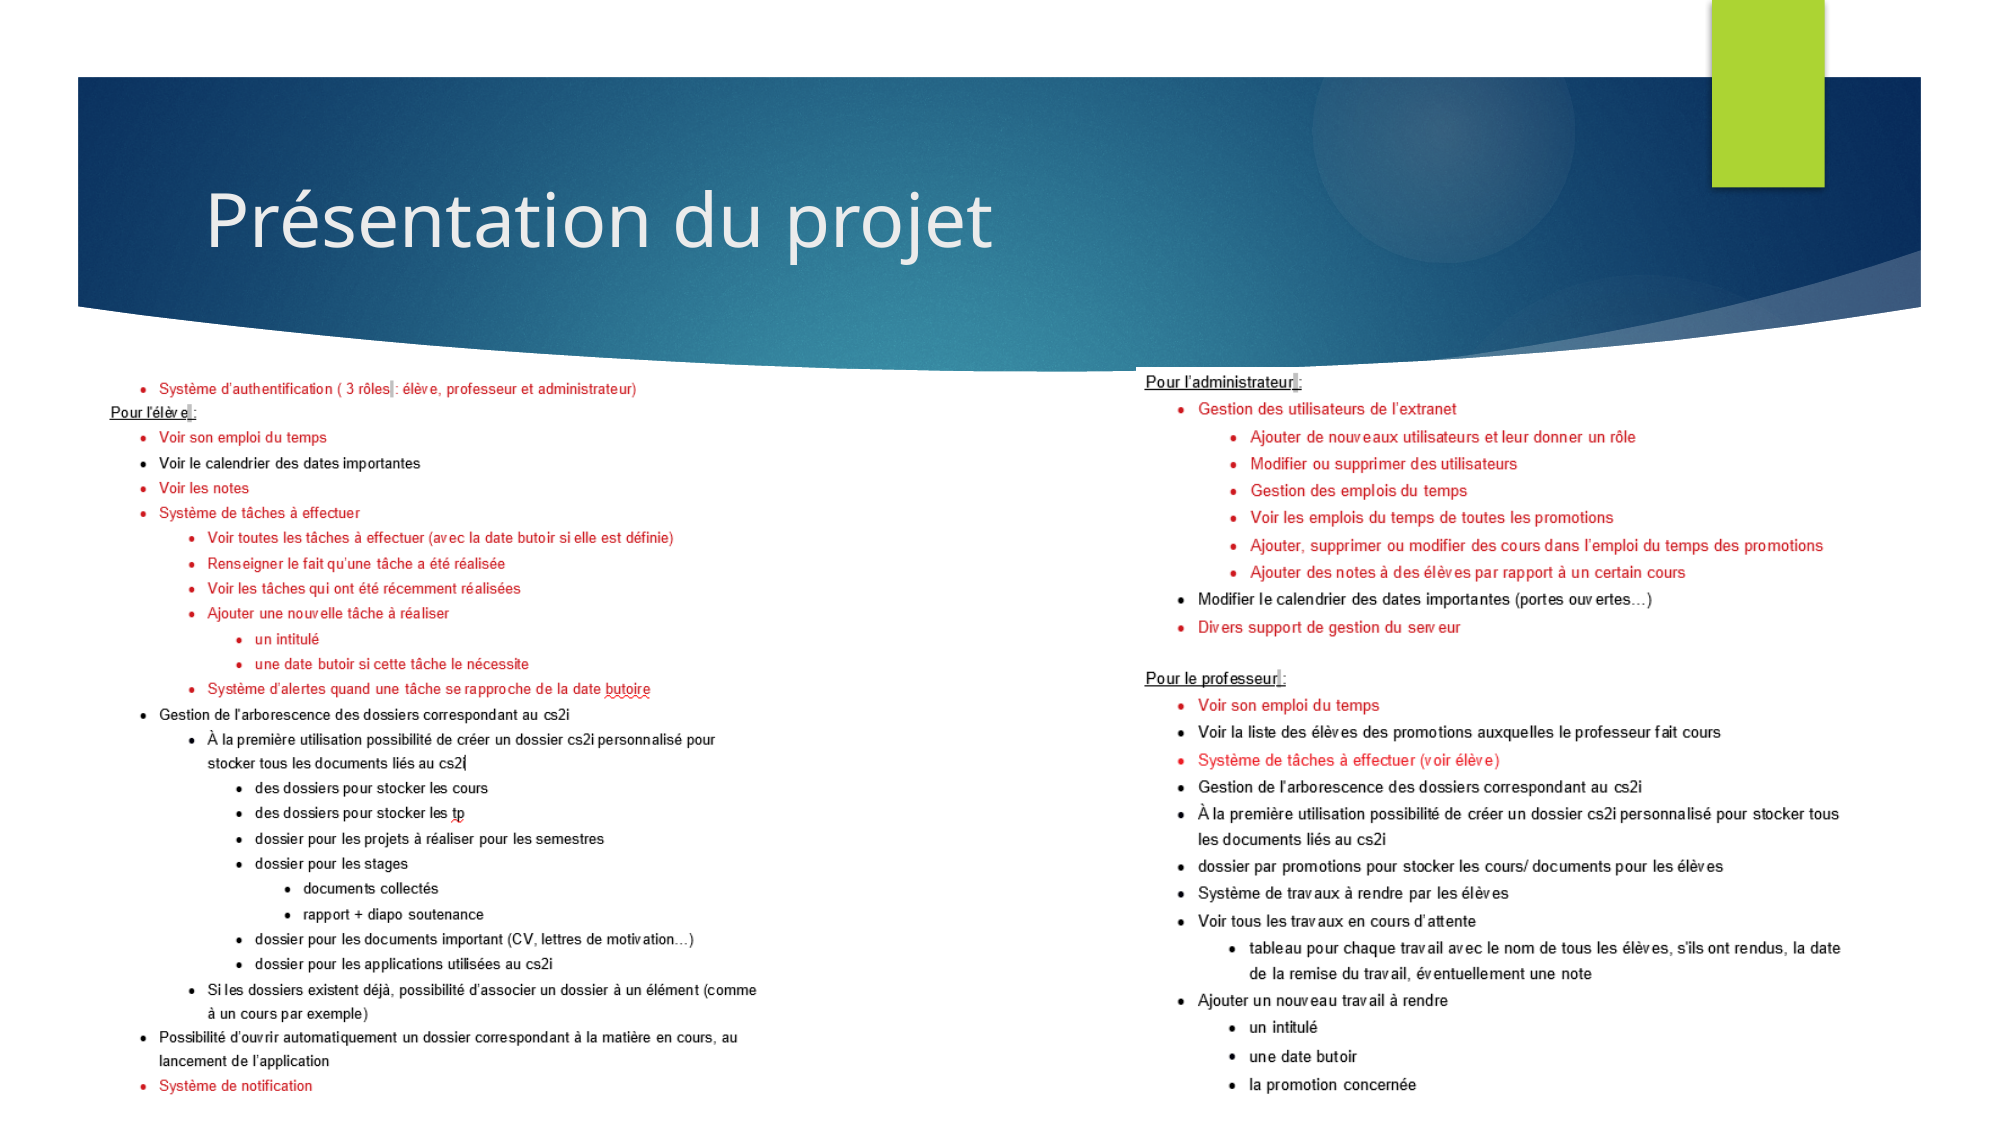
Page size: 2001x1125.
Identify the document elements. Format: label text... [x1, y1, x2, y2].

picture [1136, 367, 1848, 1100]
title Présentation du projet [189, 159, 1627, 276]
picture [96, 367, 769, 1100]
